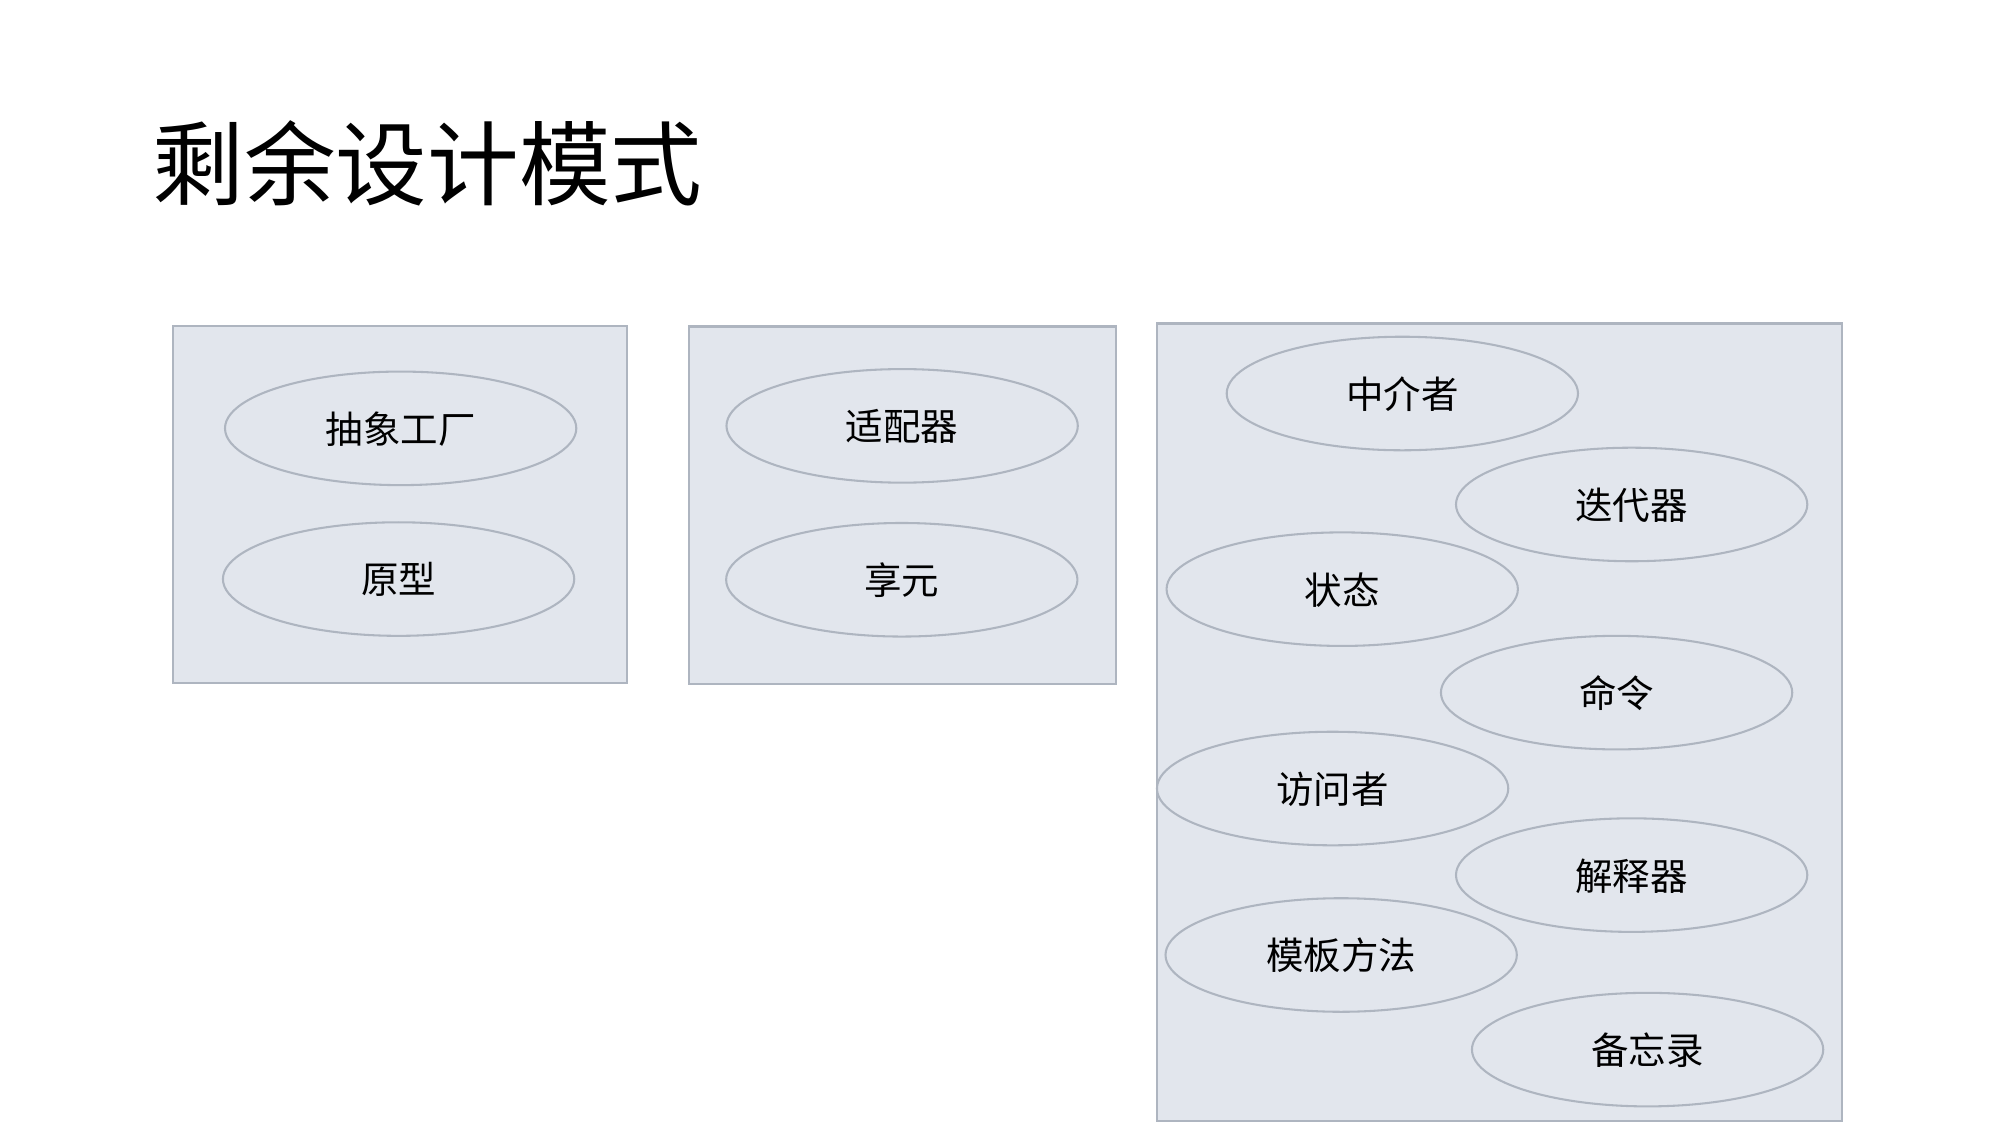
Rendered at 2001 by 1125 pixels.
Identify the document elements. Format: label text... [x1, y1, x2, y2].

text_box 中介者 [1225, 335, 1580, 452]
text_box 迭代器 [1454, 446, 1809, 563]
text_box 适配器 [725, 368, 1079, 484]
text_box 状态 [1165, 531, 1519, 647]
text_box 原型 [221, 521, 576, 637]
text_box 访问者 [1155, 730, 1510, 847]
text_box 模板方法 [1164, 897, 1518, 1013]
title 剩余设计模式 [137, 59, 1863, 278]
text_box 抽象工厂 [223, 370, 578, 487]
text_box 命令 [1439, 634, 1794, 751]
text_box [688, 325, 1117, 685]
text_box [1428, 471, 1744, 572]
text_box [172, 325, 628, 684]
text_box 享元 [725, 521, 1079, 638]
text_box 解释器 [1454, 817, 1809, 933]
text_box 备忘录 [1470, 991, 1825, 1108]
text_box [1156, 322, 1843, 1122]
